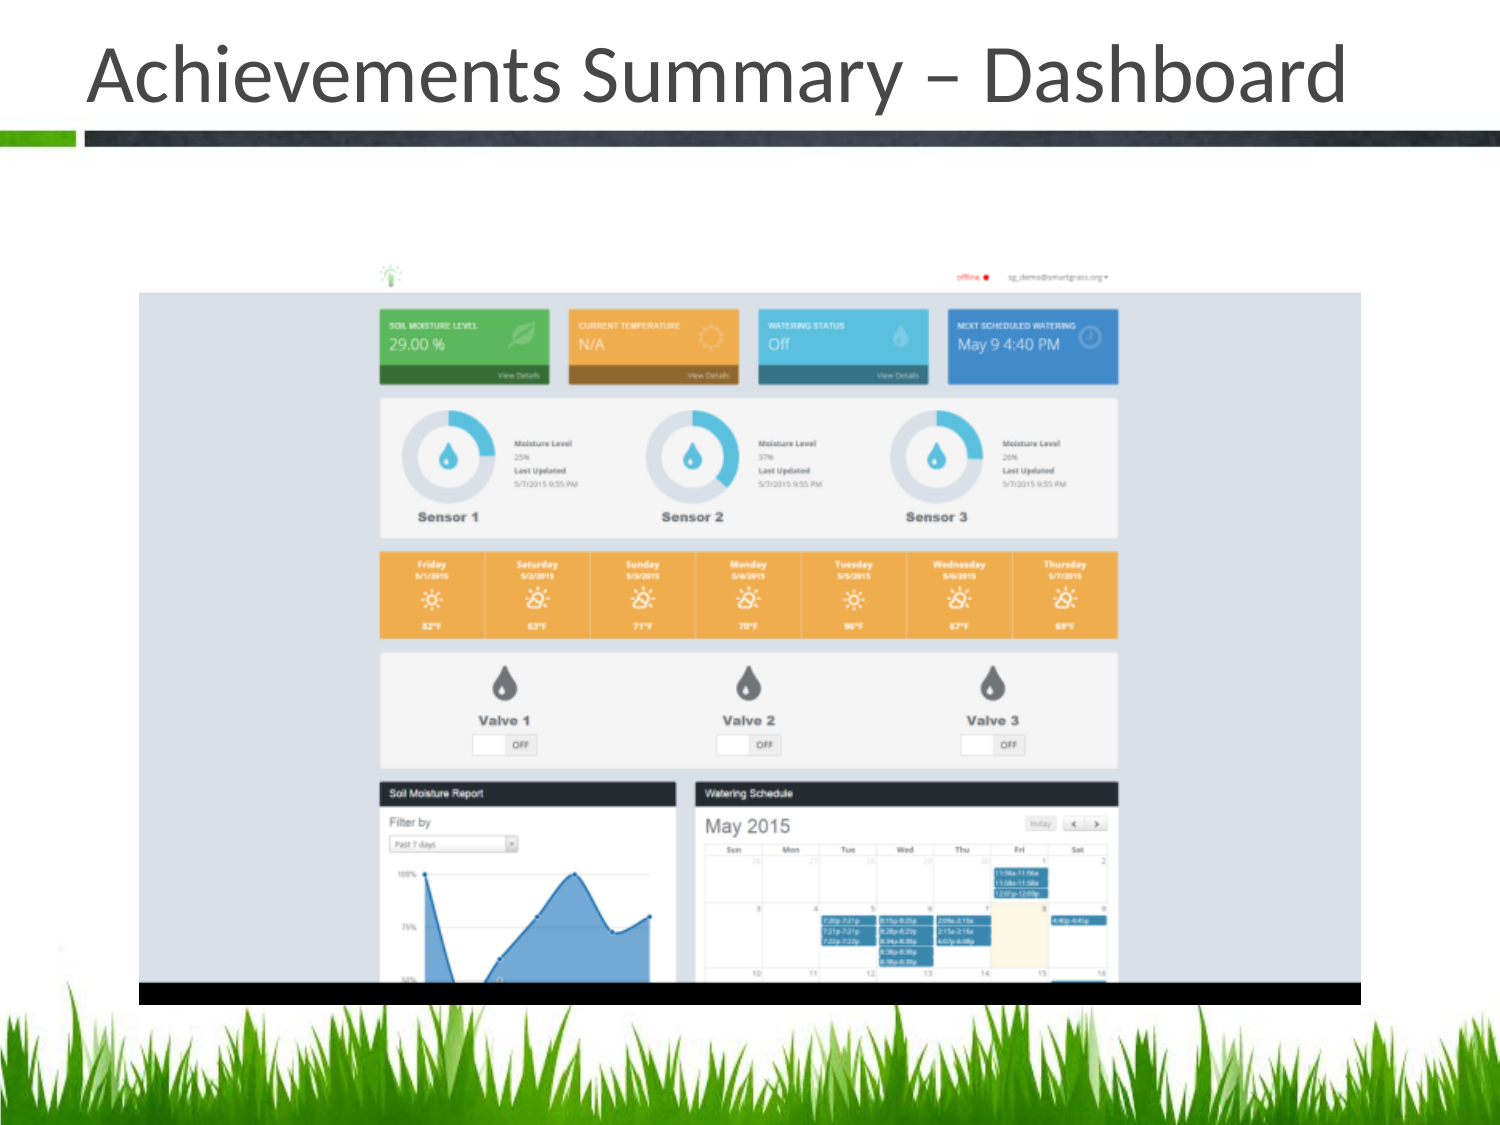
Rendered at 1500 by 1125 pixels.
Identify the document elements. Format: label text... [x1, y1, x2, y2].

picture [0, 0, 1500, 1125]
title Achievements Summary – Dashboard [71, 12, 1450, 125]
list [139, 262, 1361, 1006]
